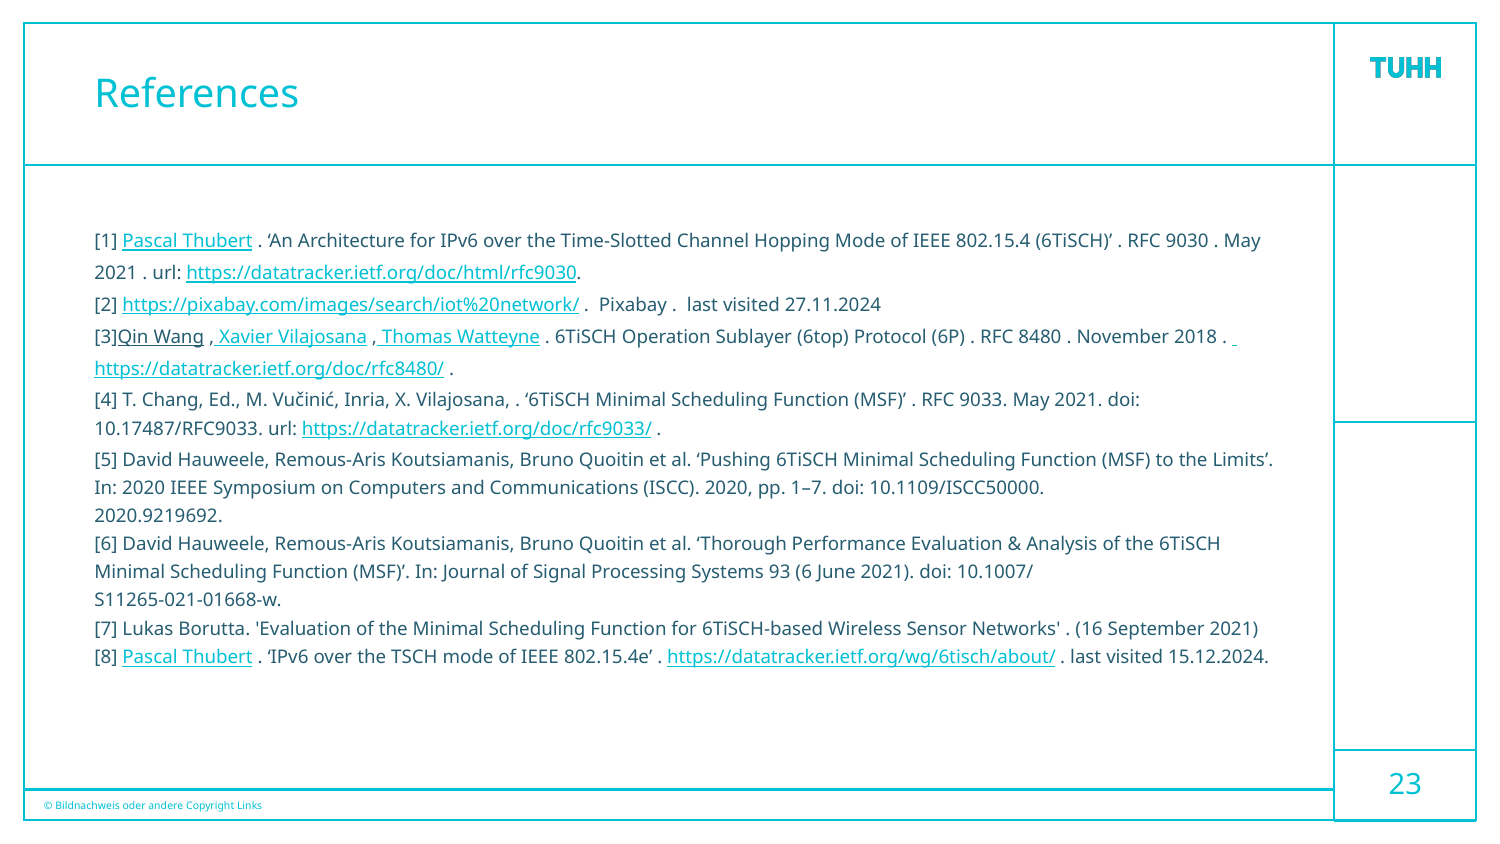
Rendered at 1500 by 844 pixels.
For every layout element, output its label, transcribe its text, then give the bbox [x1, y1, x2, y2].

list © Bildnachweis oder andere Copyright Links [43, 789, 808, 821]
list [1] Pascal Thubert . ‘An Architecture for IPv6 over the Time-Slotted Channel Hopping Mode of IEEE 802.15.4 (6TiSCH)’ . RFC 9030 . May 2021 . url: https://datatracker.ietf.org/doc/html/rfc9030. [2] https://pixabay.com/images/search/iot%20network/ . Pixabay . last visited 27.11.2024 [3]Qin Wang , Xavier Vilajosana , Thomas Watteyne . 6TiSCH Operation Sublayer (6top) Protocol (6P) . RFC 8480 . November 2018 . https://datatracker.ietf.org/doc/rfc8480/ . [4] T. Chang, Ed., M. Vučinić, Inria, X. Vilajosana, . ‘6TiSCH Minimal Scheduling Function (MSF)’ . RFC 9033. May 2021. doi: 10.17487/RFC9033. url: https://datatracker.ietf.org/doc/rfc9033/ . [5] David Hauweele, Remous-Aris Koutsiamanis, Bruno Quoitin et al. ‘Pushing 6TiSCH Minimal Scheduling Function (MSF) to the Limits’. In: 2020 IEEE Symposium on Computers and Communications (ISCC). 2020, pp. 1–7. doi: 10.1109/ISCC50000. 2020.9219692. [6] David Hauweele, Remous-Aris Koutsiamanis, Bruno Quoitin et al. ‘Thorough Performance Evaluation & Analysis of the 6TiSCH Minimal Scheduling Function (MSF)’. In: Journal of Signal Processing Systems 93 (6 June 2021). doi: 10.1007/ S11265-021-01668-w. [7] Lukas Borutta. 'Evaluation of the Minimal Scheduling Function for 6TiSCH-based Wireless Sensor Networks' . (16 September 2021) [8] Pascal Thubert . ‘IPv6 over the TSCH mode of IEEE 802.15.4e’ . https://datatracker.ietf.org/wg/6tisch/about/ . last visited 15.12.2024. [94, 222, 1282, 750]
picture [1370, 57, 1441, 78]
title References [94, 36, 1282, 152]
slide_number ‹#› [1343, 758, 1468, 812]
